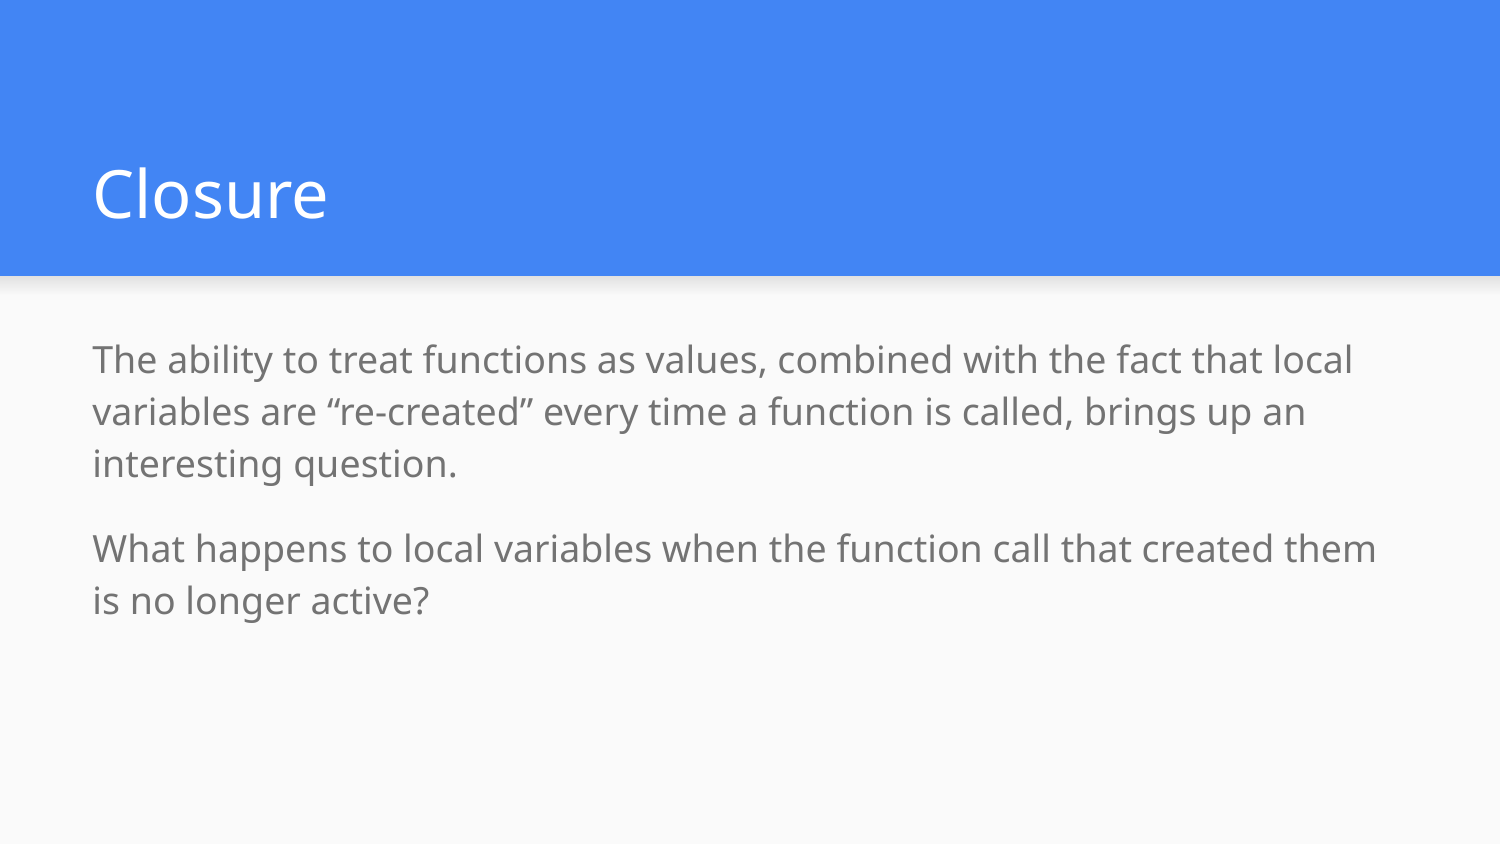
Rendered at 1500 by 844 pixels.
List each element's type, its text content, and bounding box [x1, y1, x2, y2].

title Closure [77, 121, 1427, 248]
list The ability to treat functions as values, combined with the fact that local variables are “re-created” every time a function is called, brings up an interesting question. What happens to local variables when the function call that created them is no longer active? [77, 314, 1427, 760]
